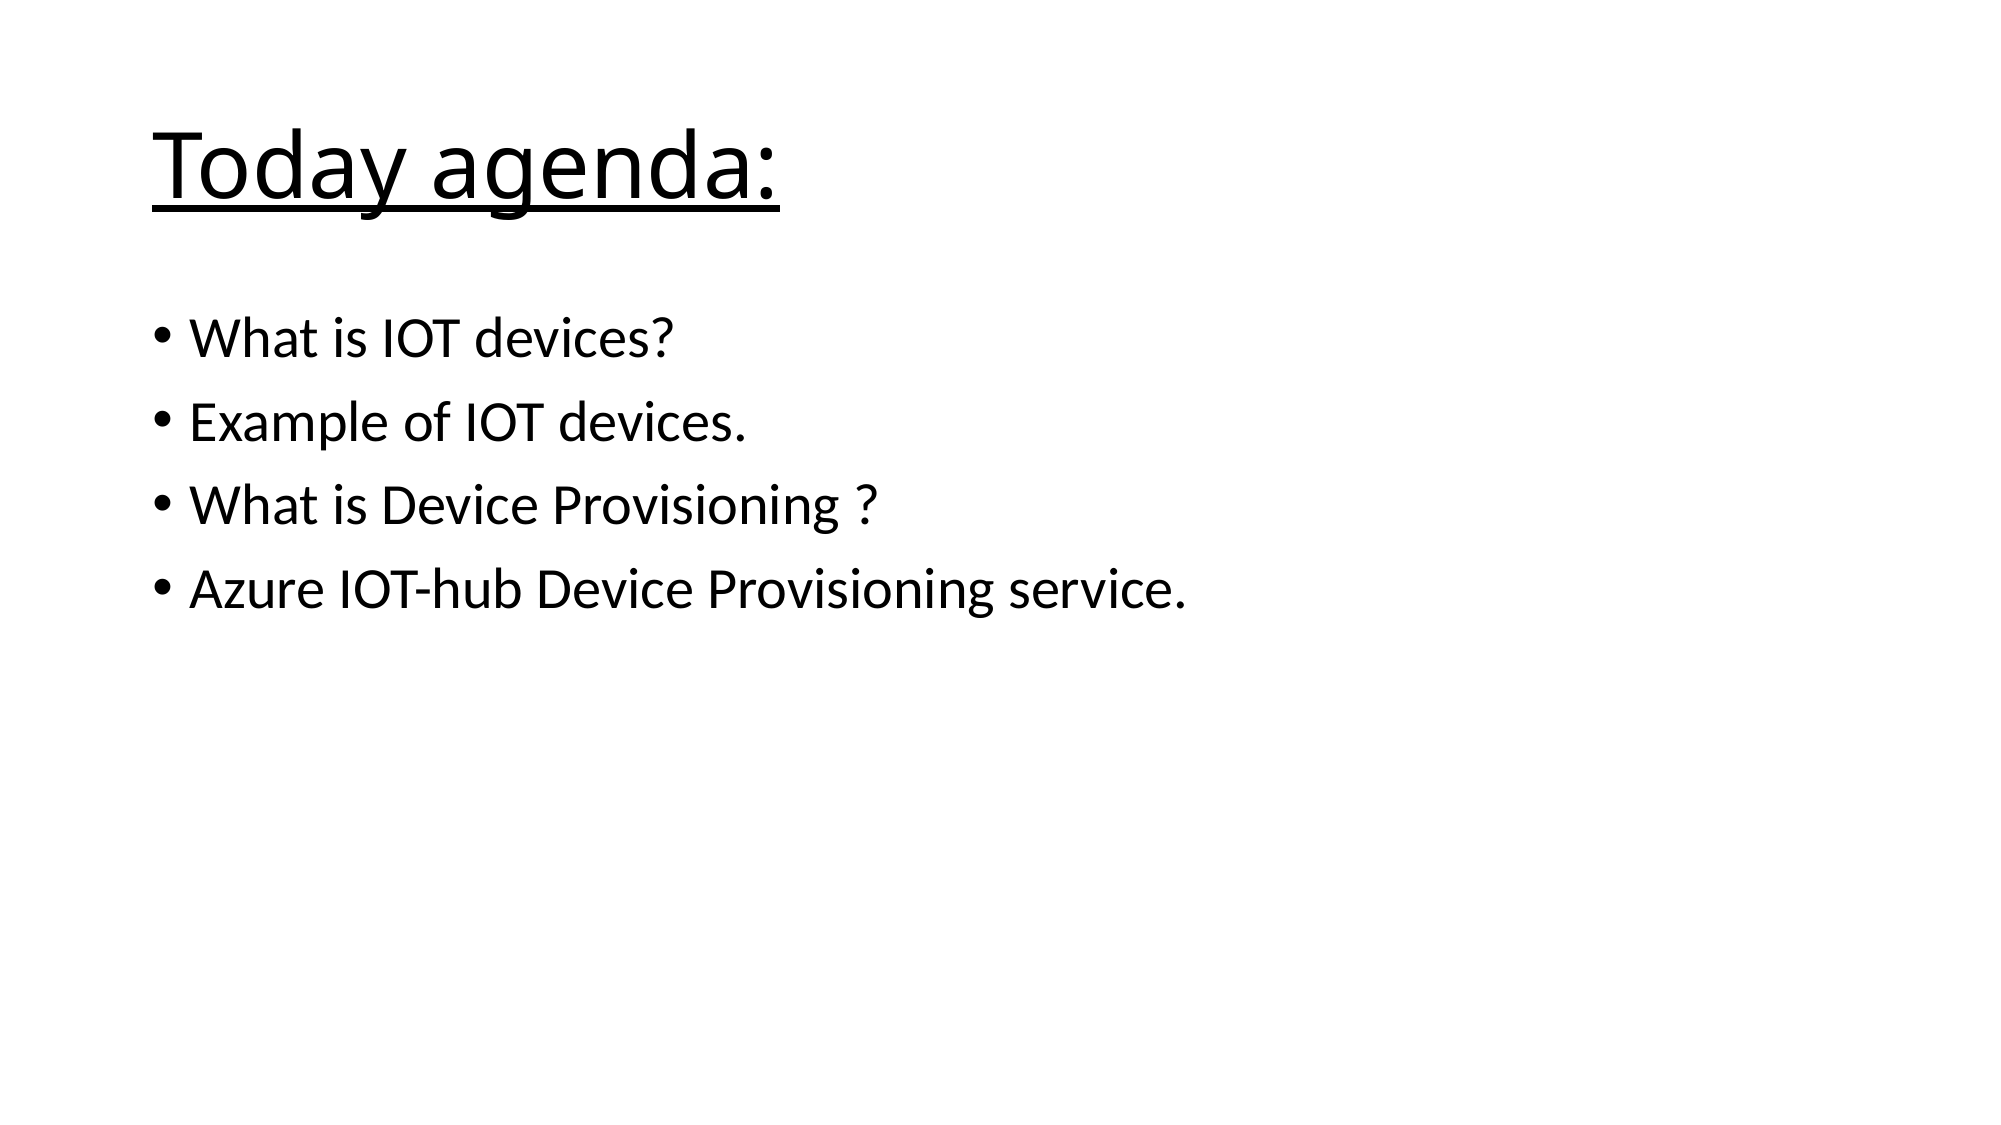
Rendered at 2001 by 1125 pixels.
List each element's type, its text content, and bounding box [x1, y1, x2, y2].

title Today agenda: [137, 59, 1863, 278]
list What is IOT devices? Example of IOT devices. What is Device Provisioning ? Azure IOT-hub Device Provisioning service. [137, 299, 1863, 1014]
